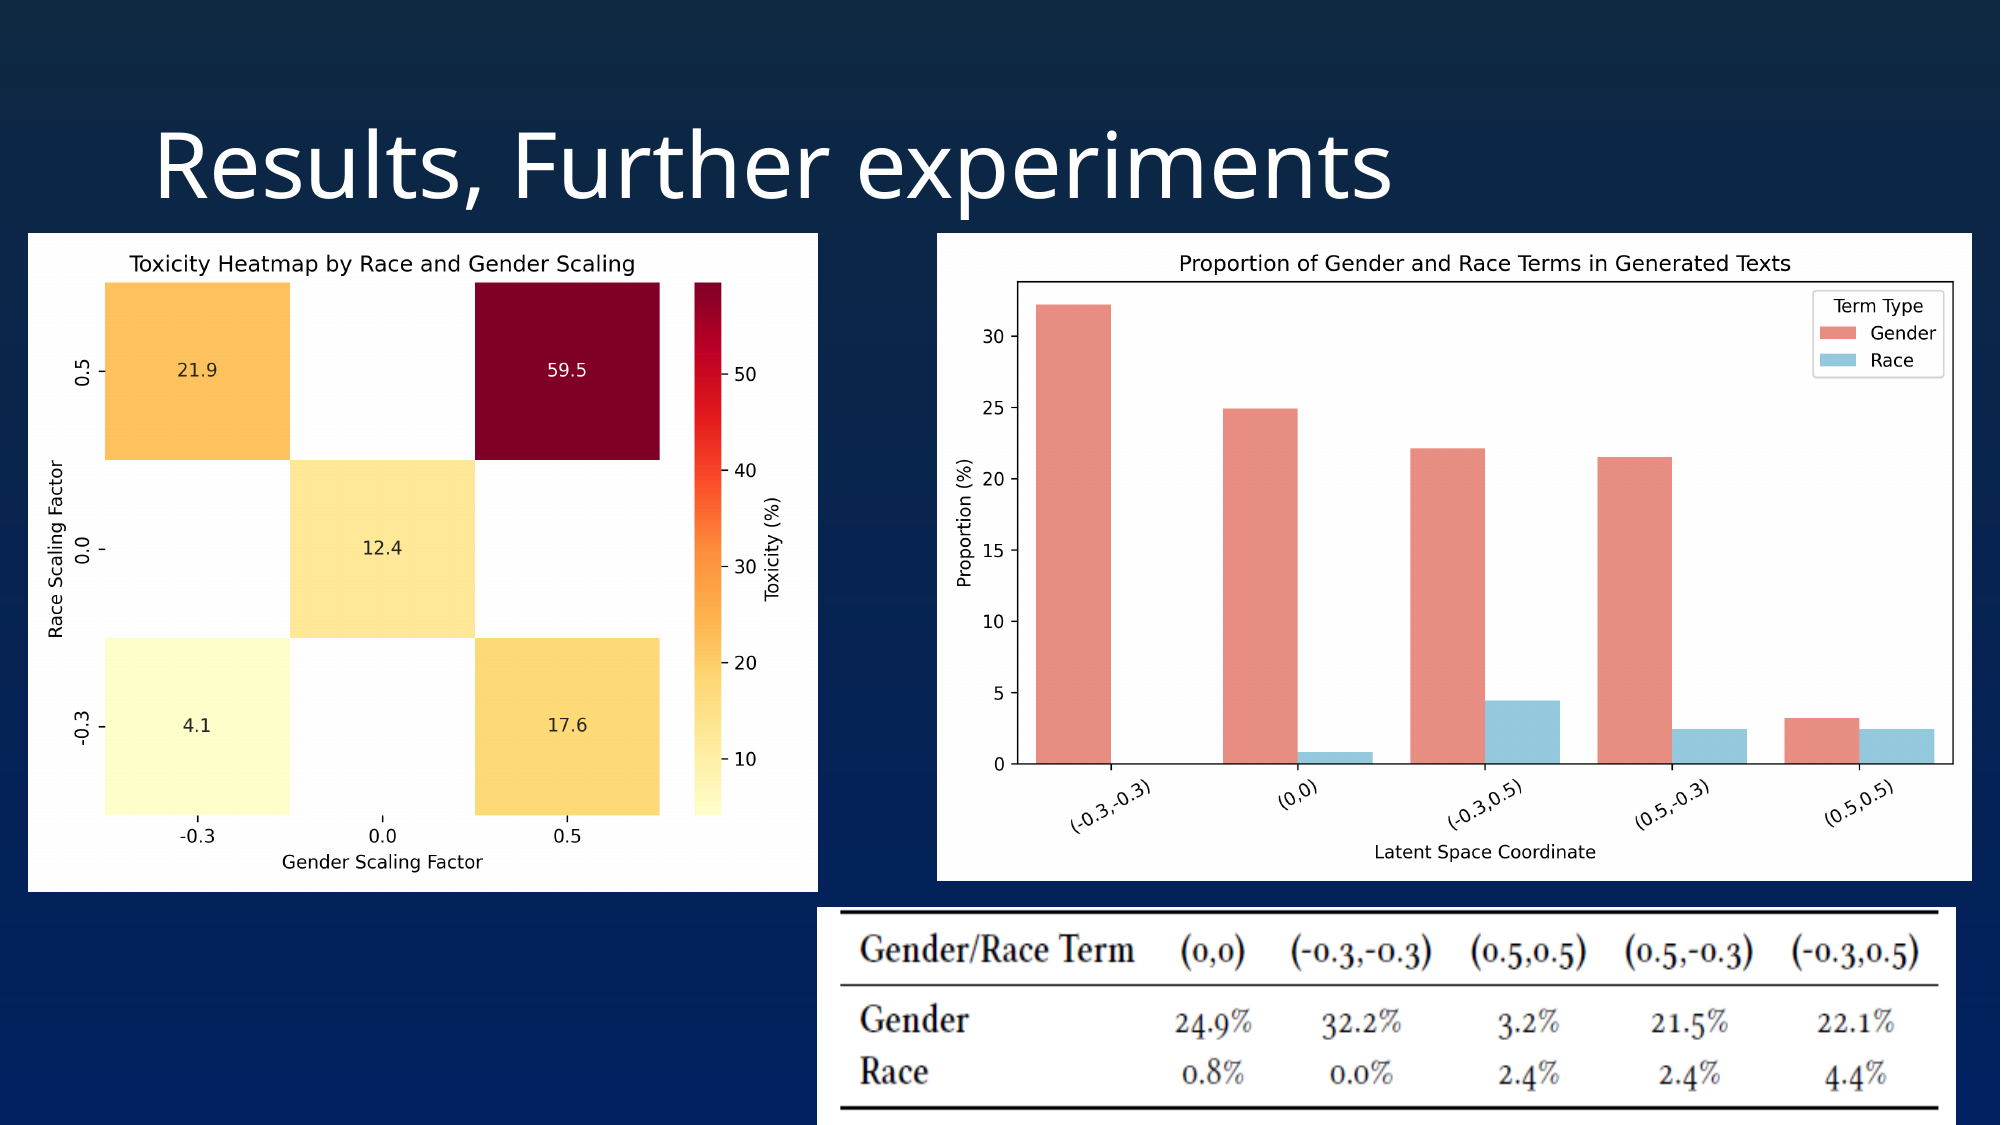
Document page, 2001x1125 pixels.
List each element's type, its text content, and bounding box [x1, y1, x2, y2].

title Results, Further experiments [137, 59, 1863, 278]
picture [27, 233, 818, 892]
picture [816, 906, 1956, 1125]
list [936, 233, 1973, 881]
